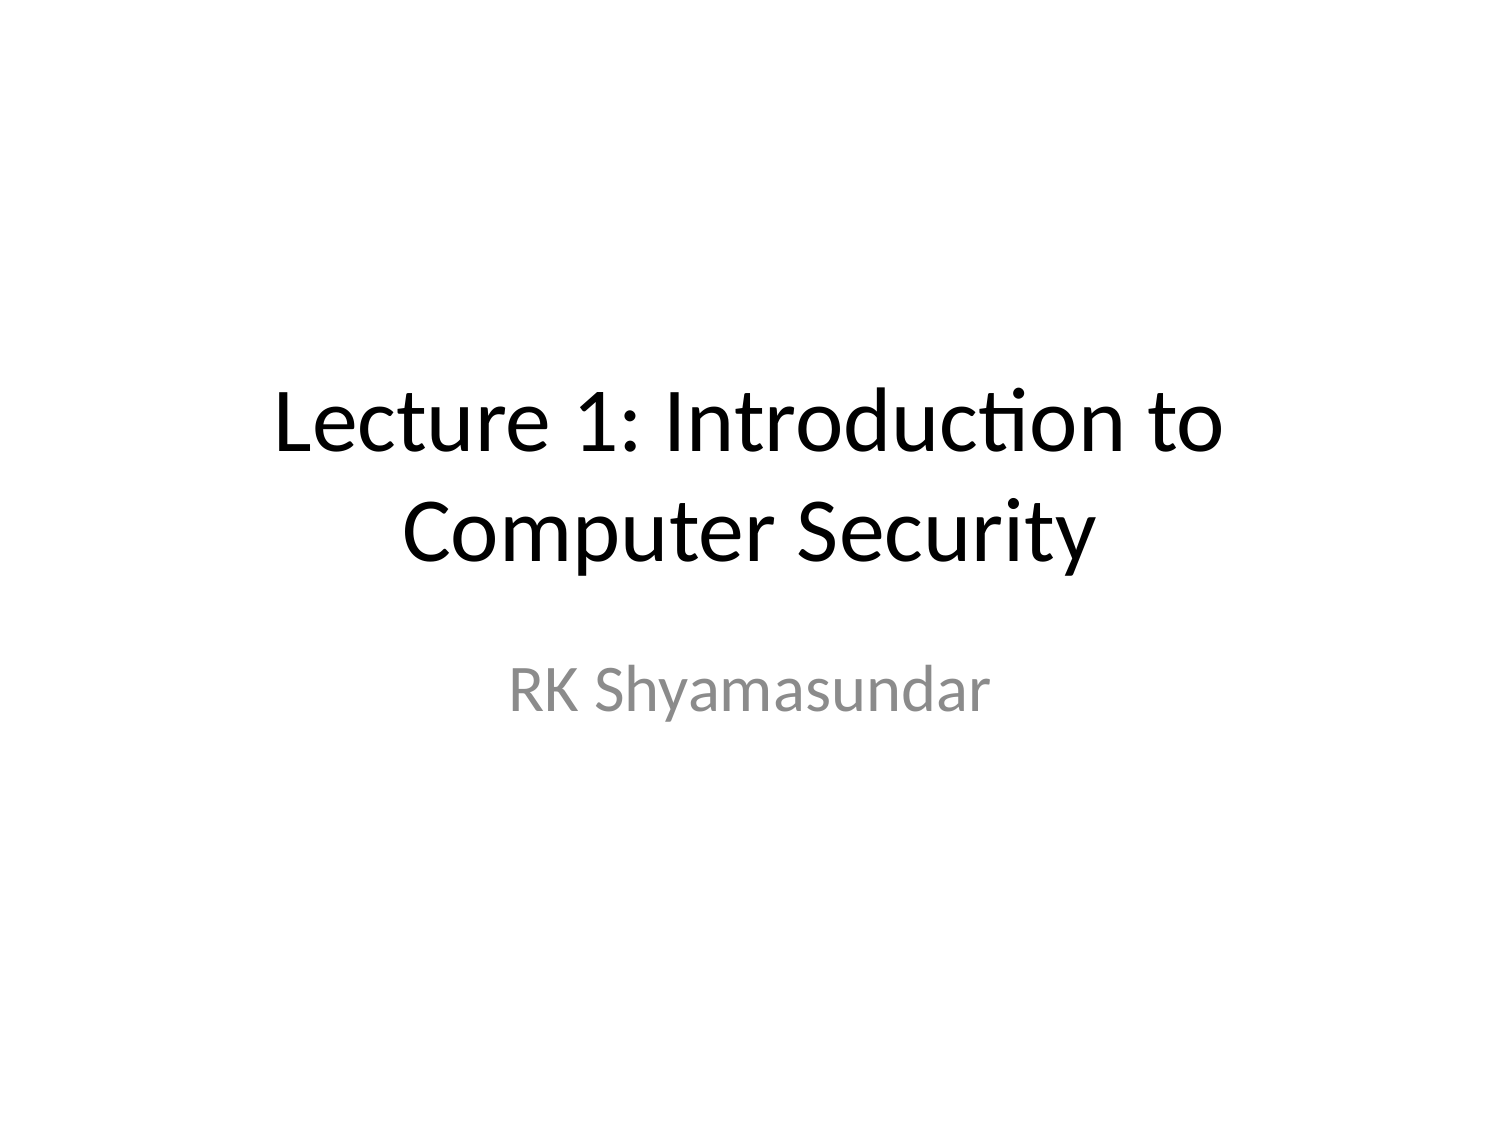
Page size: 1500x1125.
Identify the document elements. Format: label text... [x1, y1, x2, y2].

subtitle RK Shyamasundar [225, 637, 1275, 925]
title Lecture 1: Introduction to Computer Security [112, 349, 1388, 591]
